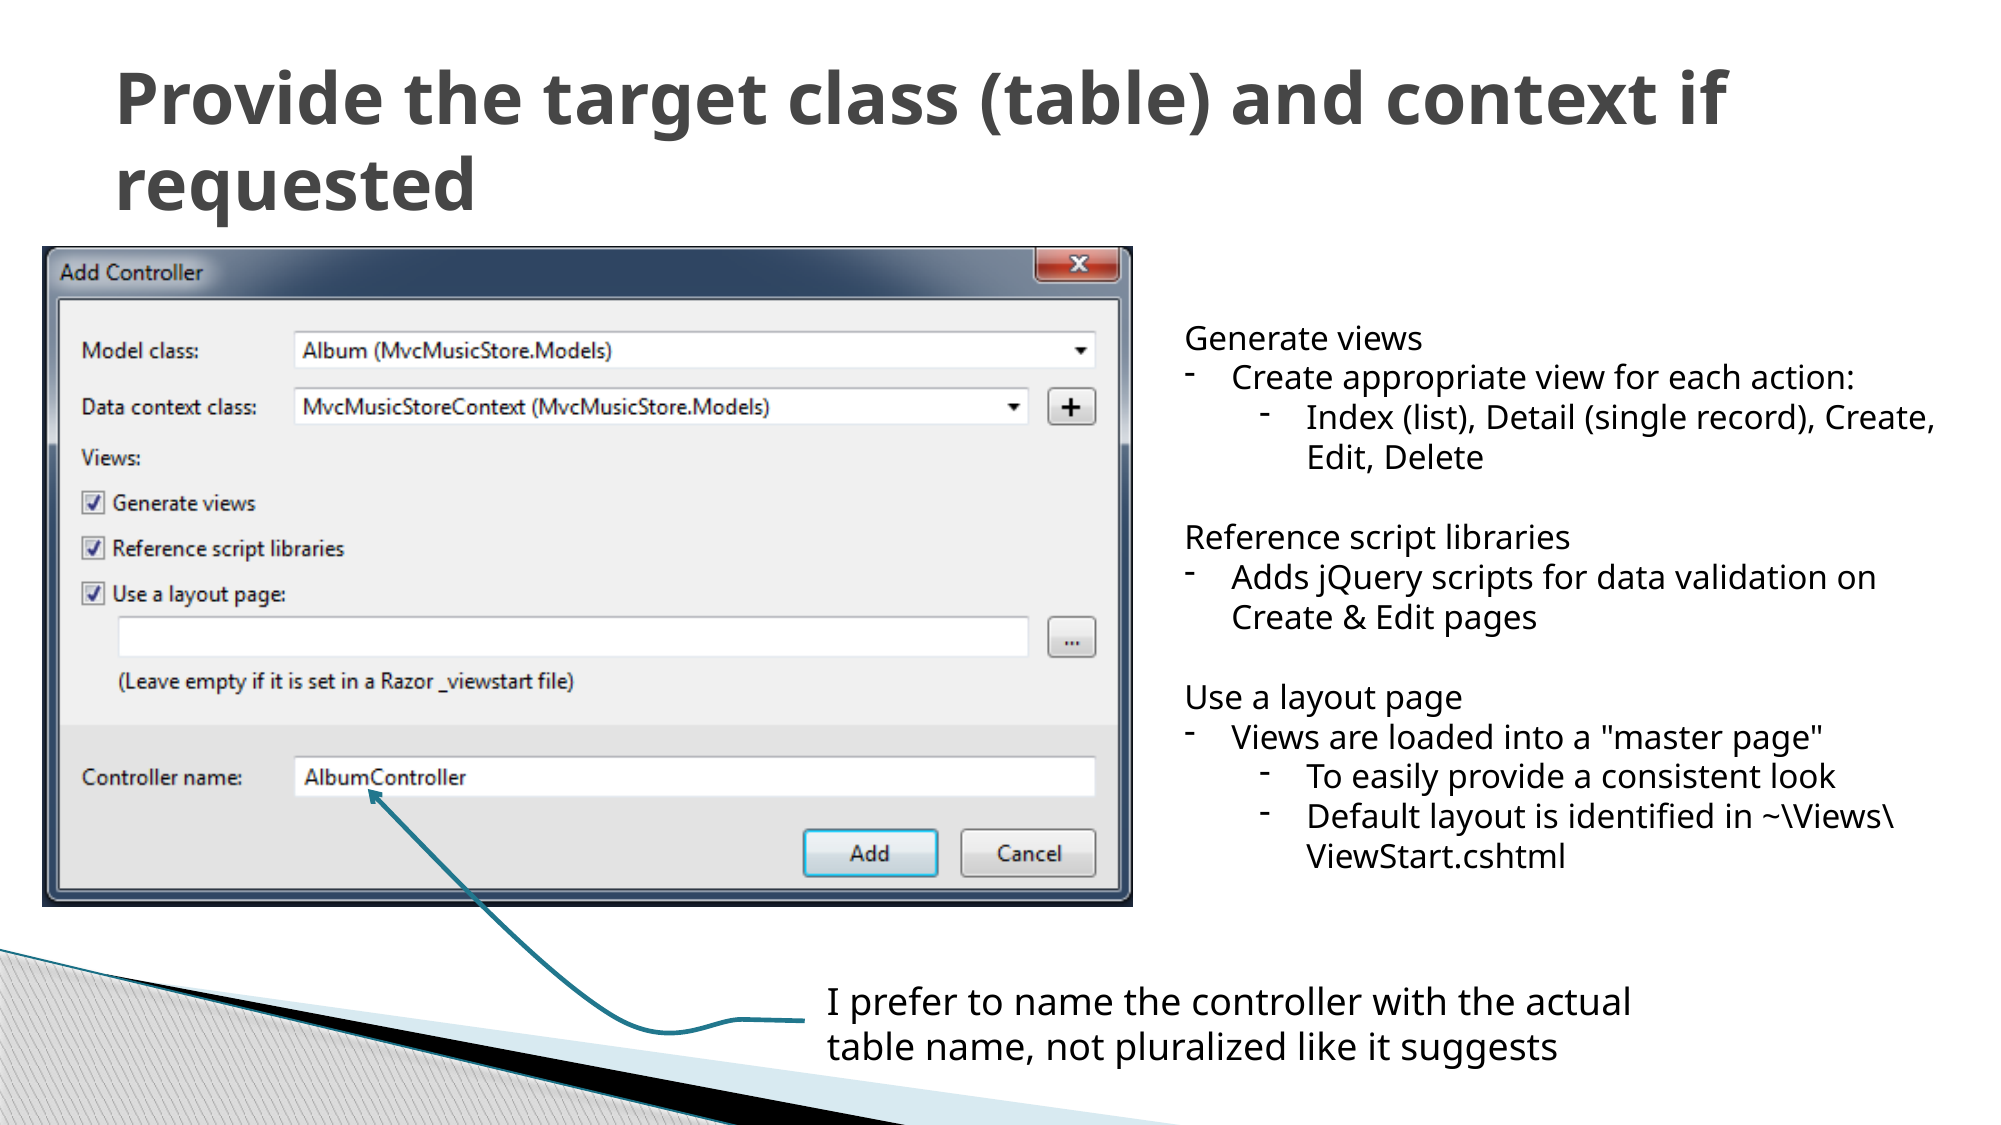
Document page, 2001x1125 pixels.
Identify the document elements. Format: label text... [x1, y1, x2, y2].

text_box Generate views Create appropriate view for each action: Index (list), Detail (single record), Create, Edit, Delete Reference script libraries Adds jQuery scripts for data validation on Create & Edit pages Use a layout page Views are loaded into a "master page" To easily provide a consistent look Default layout is identified in ~\Views\ViewStart.cshtml [1169, 309, 1963, 883]
title Provide the target class (table) and context if requested [99, 45, 1900, 233]
picture [41, 246, 1133, 907]
text_box [487, 917, 805, 1038]
text_box I prefer to name the controller with the actual table name, not pluralized like it suggests [812, 970, 1728, 1076]
